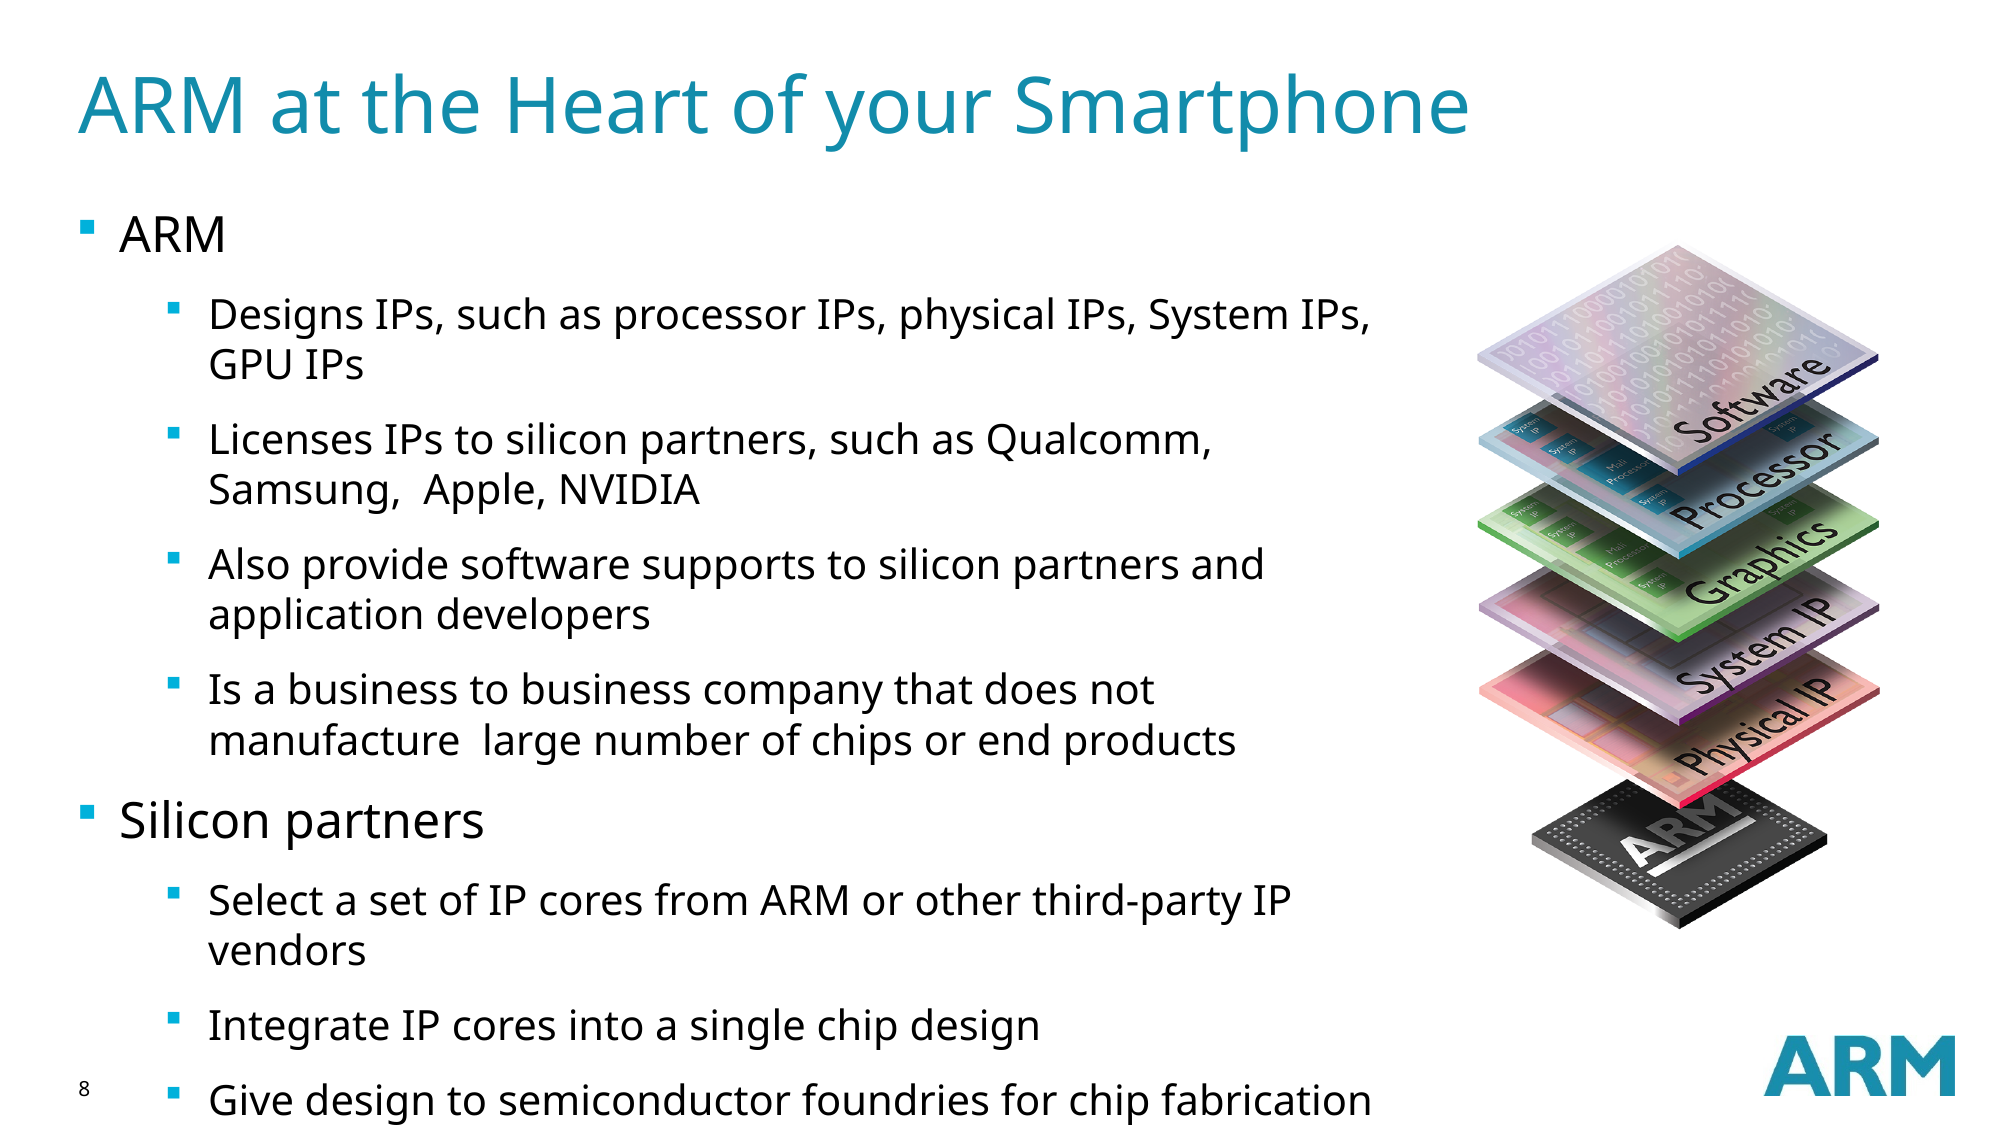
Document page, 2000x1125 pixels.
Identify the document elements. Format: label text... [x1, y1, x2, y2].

picture [1763, 1035, 1955, 1096]
picture [1459, 237, 1902, 944]
title ARM at the Heart of your Smartphone [78, 55, 1910, 150]
list ARM Designs IPs, such as processor IPs, physical IPs, System IPs, GPU IPs Licenses IPs to silicon partners, such as Qualcomm, Samsung, Apple, NVIDIA Also provide software supports to silicon partners and application developers Is a business to business company that does not manufacture large number of chips or end products Silicon partners Select a set of IP cores from ARM or other third-party IP vendors Integrate IP cores into a single chip design Give design to semiconductor foundries for chip fabrication [76, 202, 1390, 1048]
